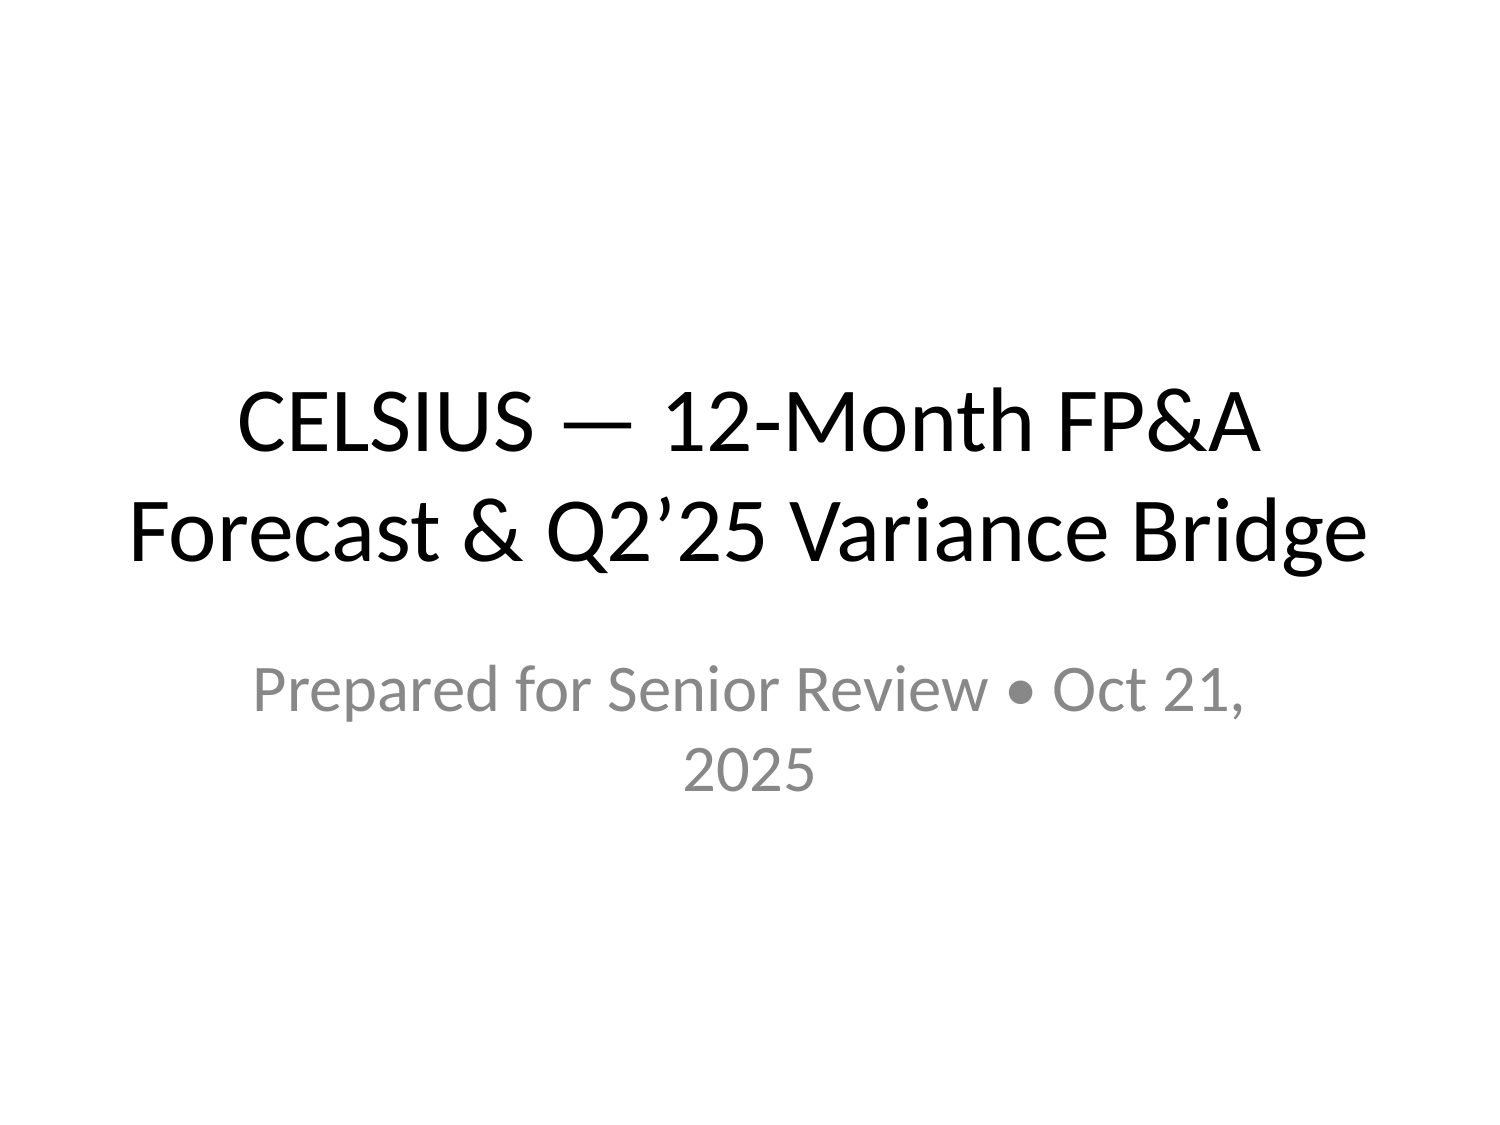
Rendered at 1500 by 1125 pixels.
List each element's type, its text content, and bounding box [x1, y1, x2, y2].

title CELSIUS — 12‑Month FP&A Forecast & Q2’25 Variance Bridge [111, 348, 1388, 592]
subtitle Prepared for Senior Review • Oct 21, 2025 [224, 636, 1276, 926]
